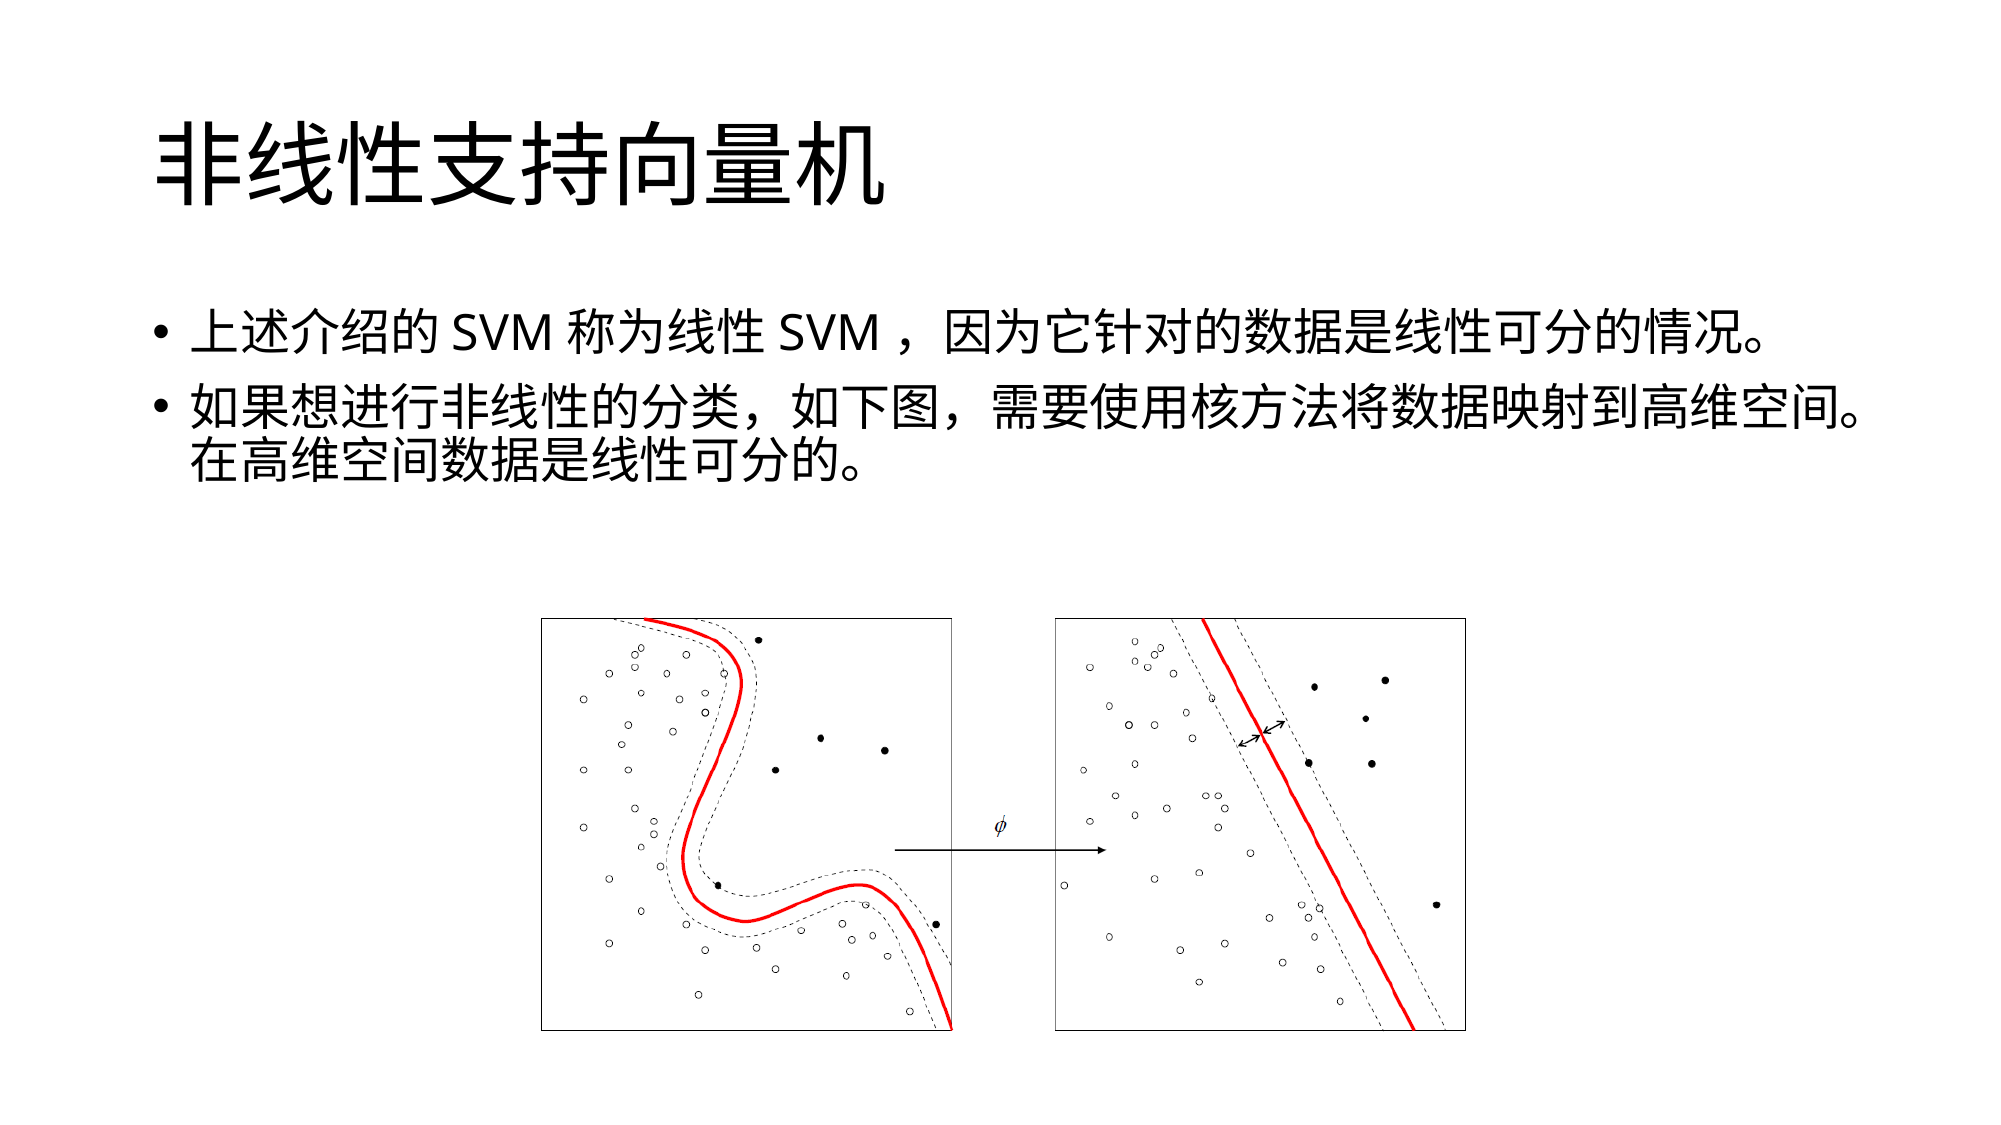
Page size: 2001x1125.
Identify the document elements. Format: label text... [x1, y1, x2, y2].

picture [537, 612, 1470, 1034]
list 上述介绍的SVM称为线性SVM，因为它针对的数据是线性可分的情况。 如果想进行非线性的分类，如下图，需要使用核方法将数据映射到高维空间。在高维空间数据是线性可分的。 [137, 299, 1863, 1014]
title 非线性支持向量机 [137, 59, 1863, 278]
